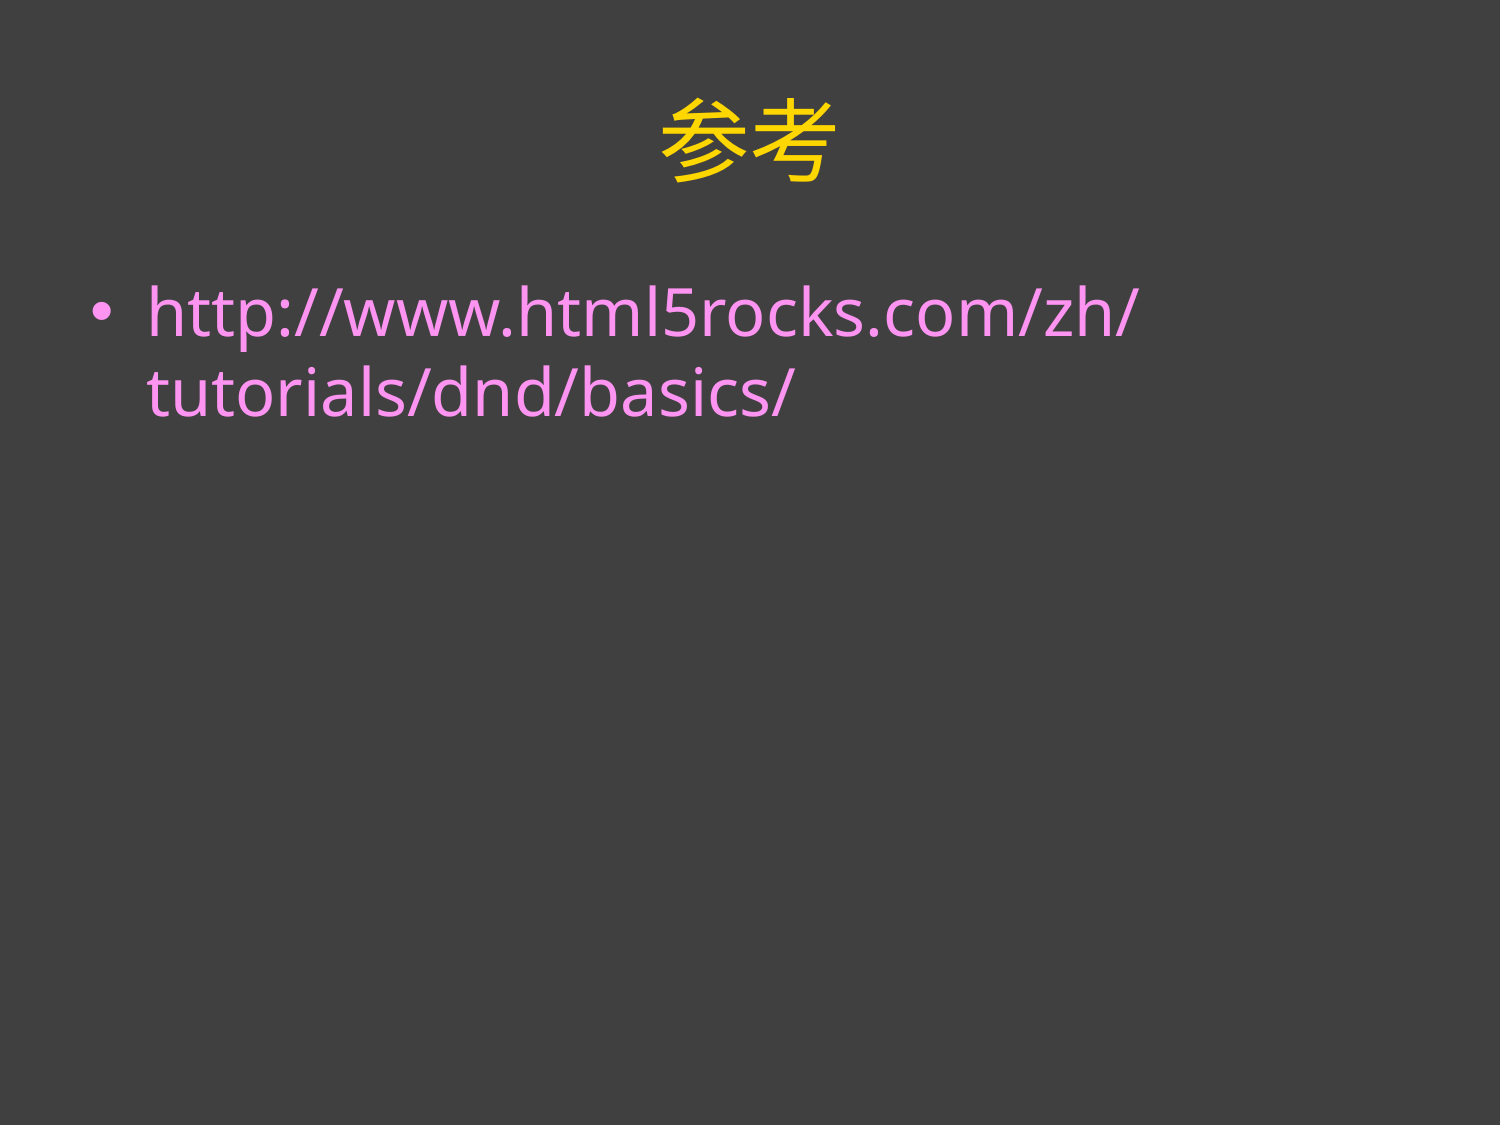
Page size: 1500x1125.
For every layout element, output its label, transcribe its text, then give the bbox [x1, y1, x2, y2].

title 参考 [75, 45, 1425, 233]
list http://www.html5rocks.com/zh/tutorials/dnd/basics/ [75, 262, 1425, 1005]
